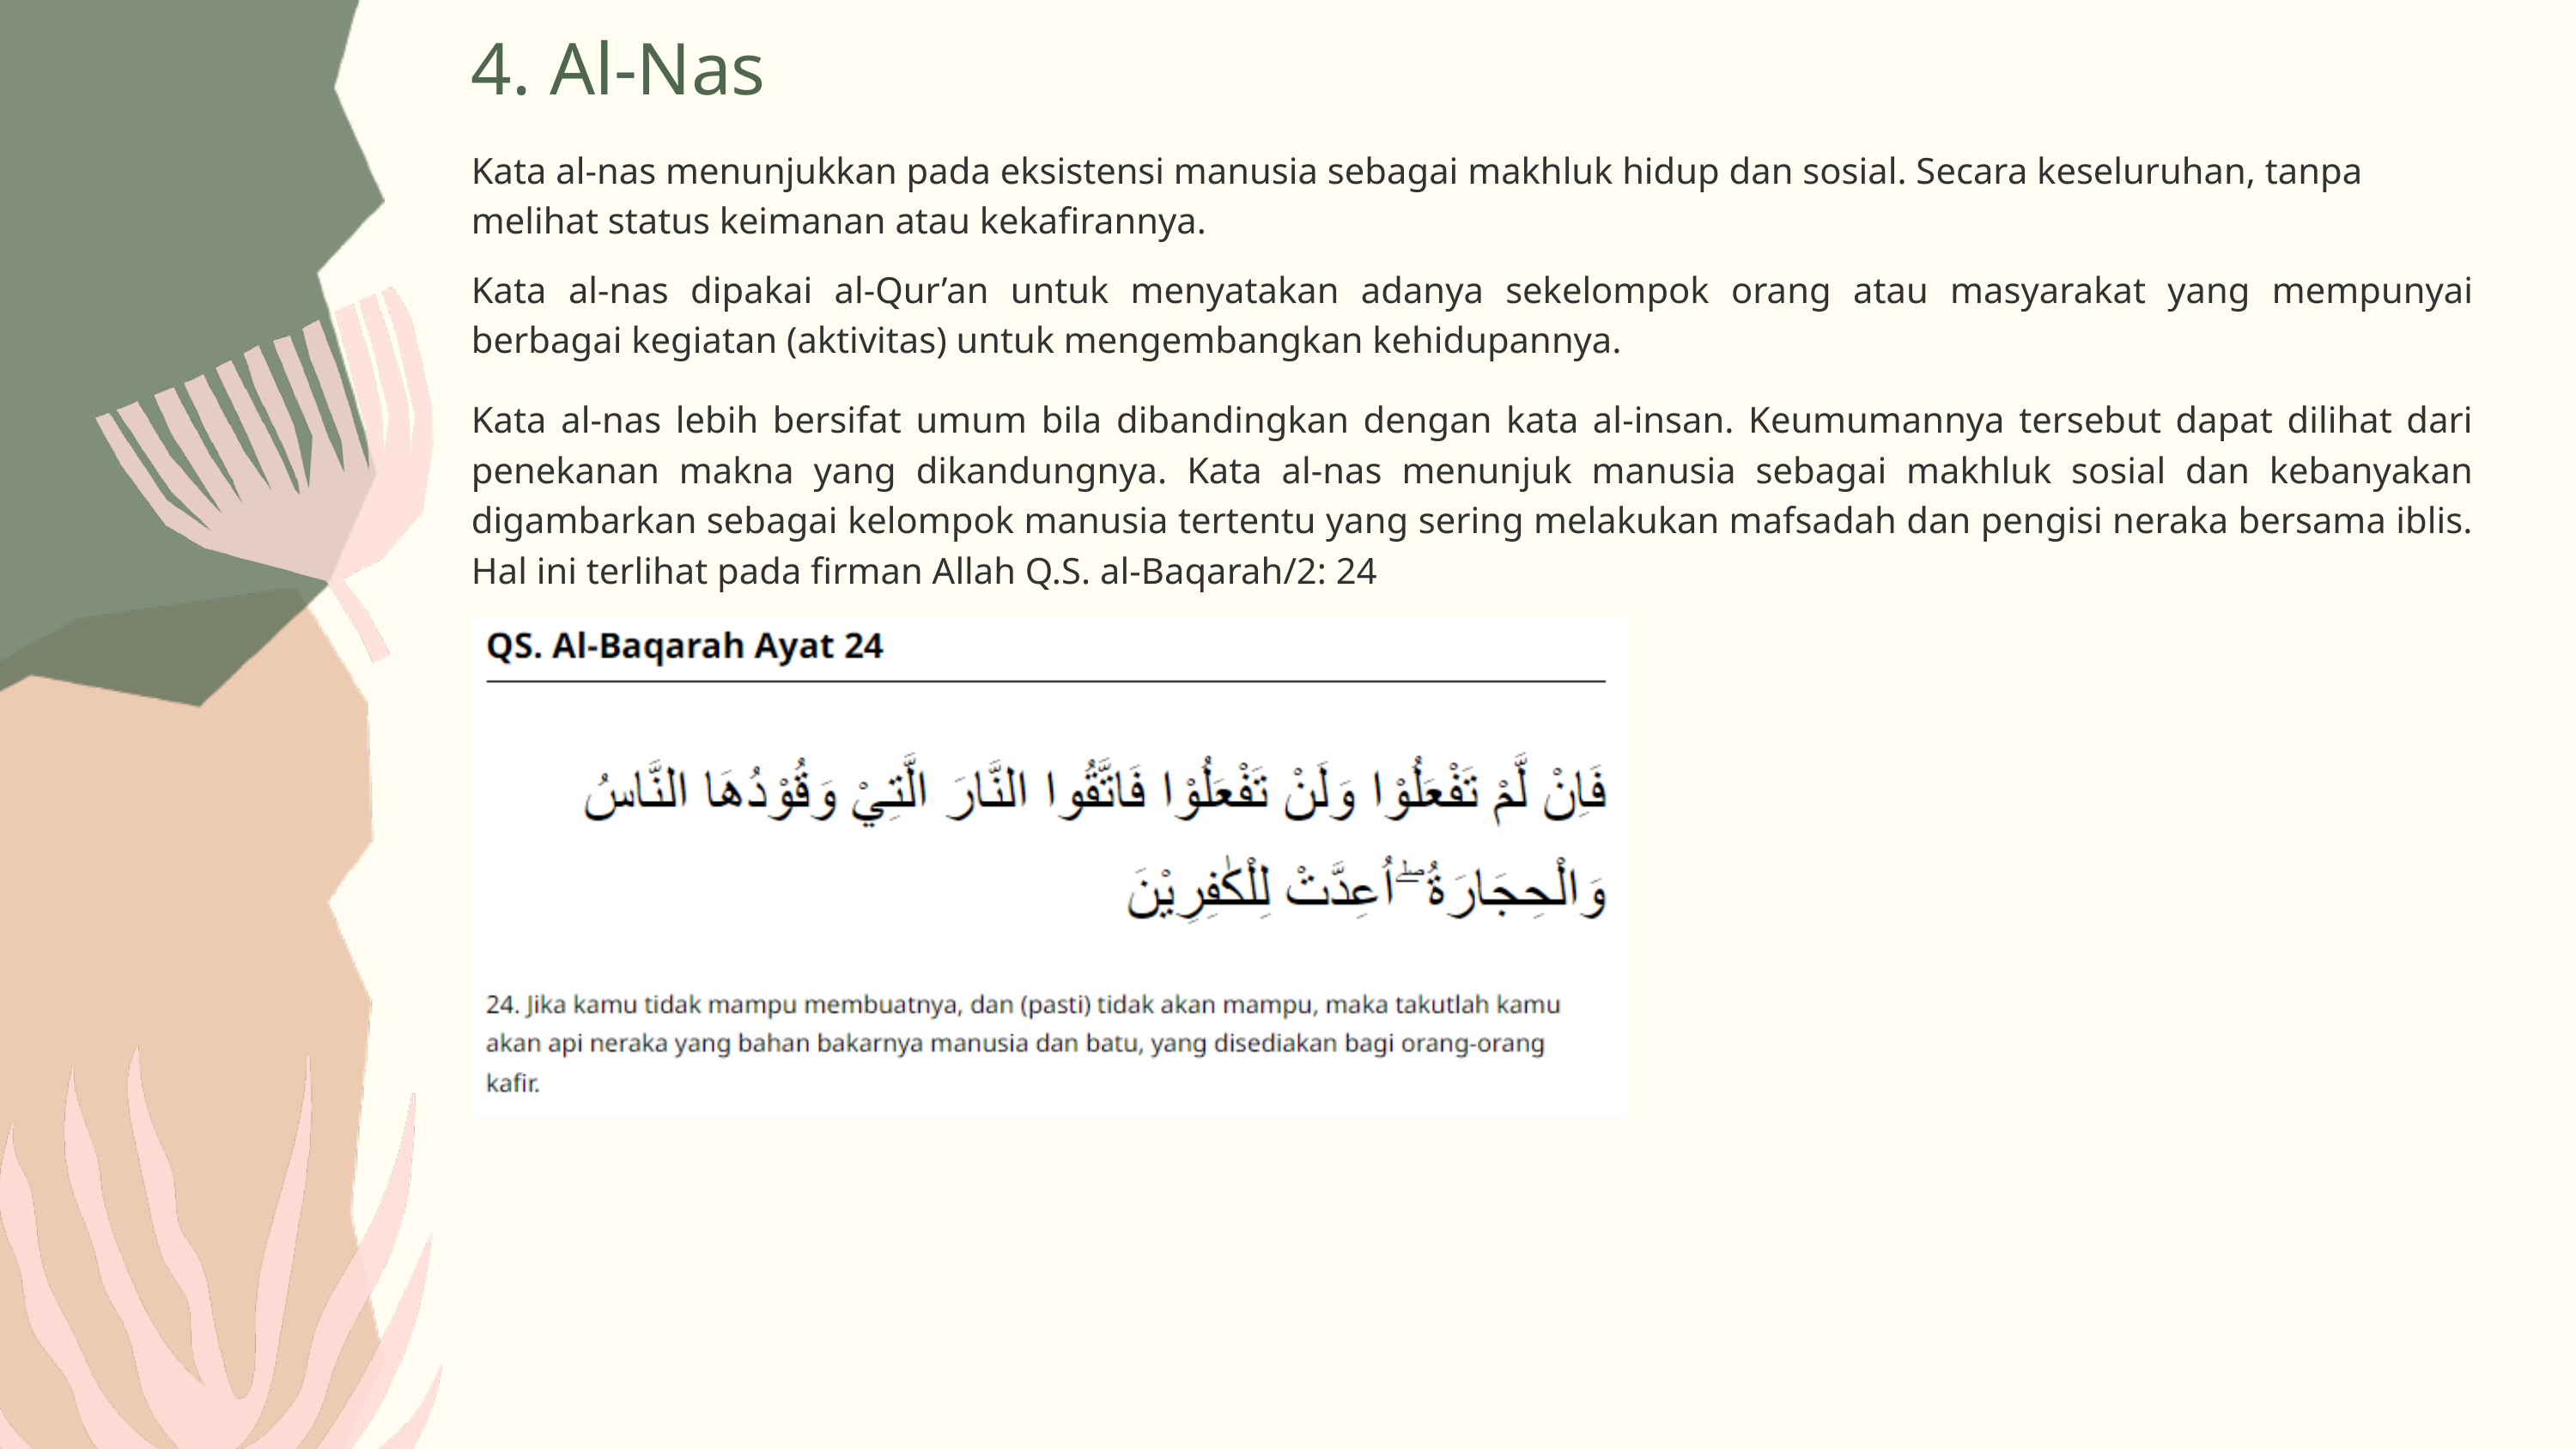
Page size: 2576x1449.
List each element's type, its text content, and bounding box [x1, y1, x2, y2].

picture [0, 0, 1629, 1449]
text_box Kata al-nas dipakai al-Qur’an untuk menyatakan adanya sekelompok orang atau masyarakat yang mempunyai berbagai kegiatan (aktivitas) untuk mengembangkan kehidupannya. Kata al-nas lebih bersifat umum bila dibandingkan dengan kata al-insan. Keumumannya tersebut dapat dilihat dari penekanan makna yang dikandungnya. Kata al-nas menunjuk manusia sebagai makhluk sosial dan kebanyakan digambarkan sebagai kelompok manusia tertentu yang sering melakukan mafsadah dan pengisi neraka bersama iblis. Hal ini terlihat pada firman Allah Q.S. al-Baqarah/2: 24 [471, 260, 2475, 591]
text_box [471, 22, 2492, 239]
